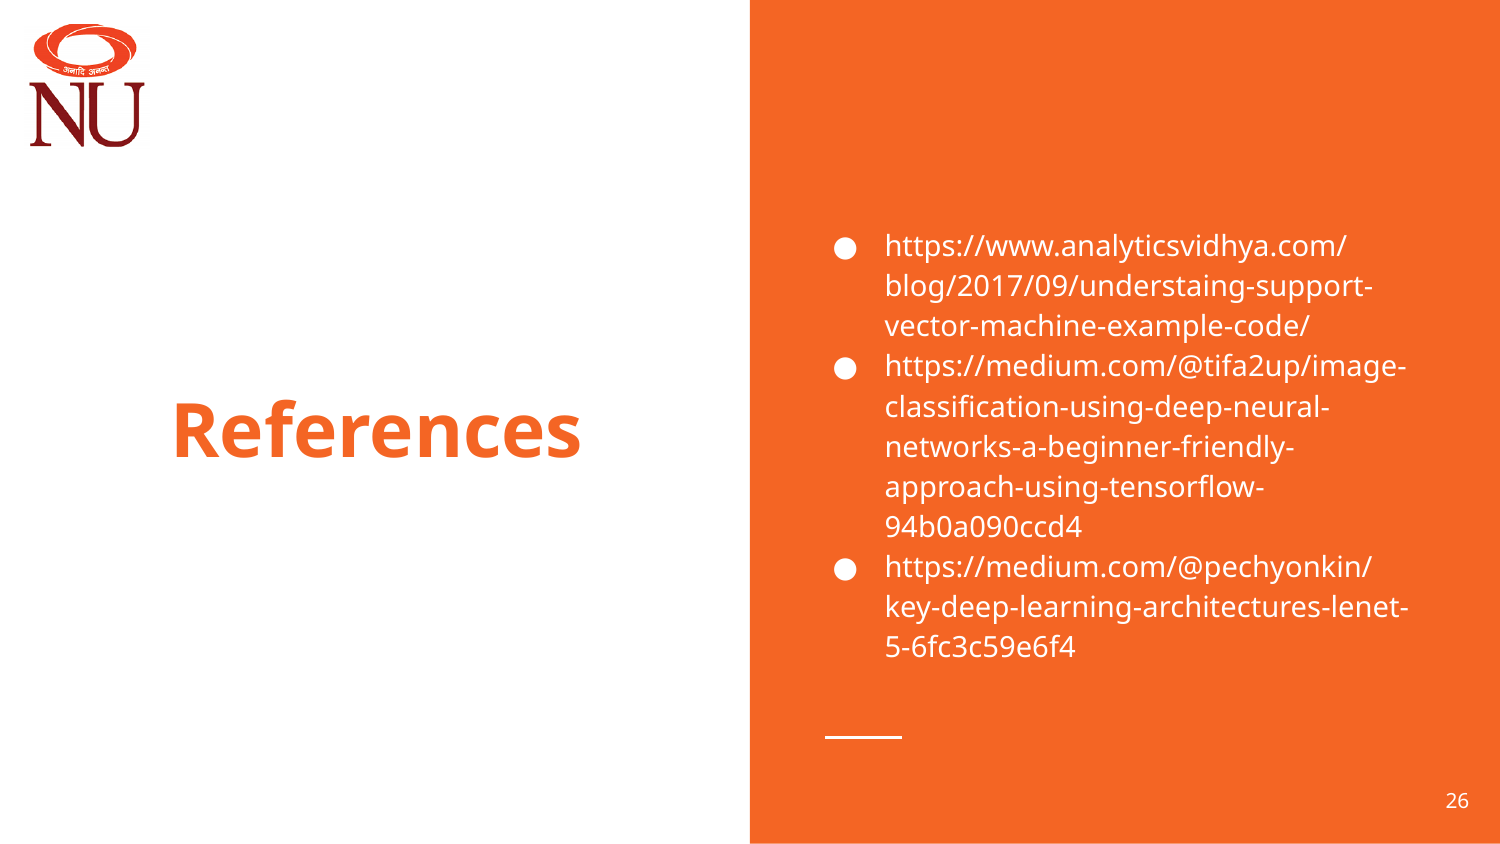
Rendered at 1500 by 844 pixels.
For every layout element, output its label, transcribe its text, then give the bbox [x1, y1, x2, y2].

slide_number ‹#› [1394, 769, 1484, 834]
picture [24, 24, 150, 150]
title References [45, 355, 709, 488]
list https://www.analyticsvidhya.com/blog/2017/09/understaing-support-vector-machine-example-code/ https://medium.com/@tifa2up/image-classification-using-deep-neural-networks-a-beginner-friendly-approach-using-tensorflow-94b0a090ccd4 https://medium.com/@pechyonkin/key-deep-learning-architectures-lenet-5-6fc3c59e6f4 [794, 31, 1440, 820]
